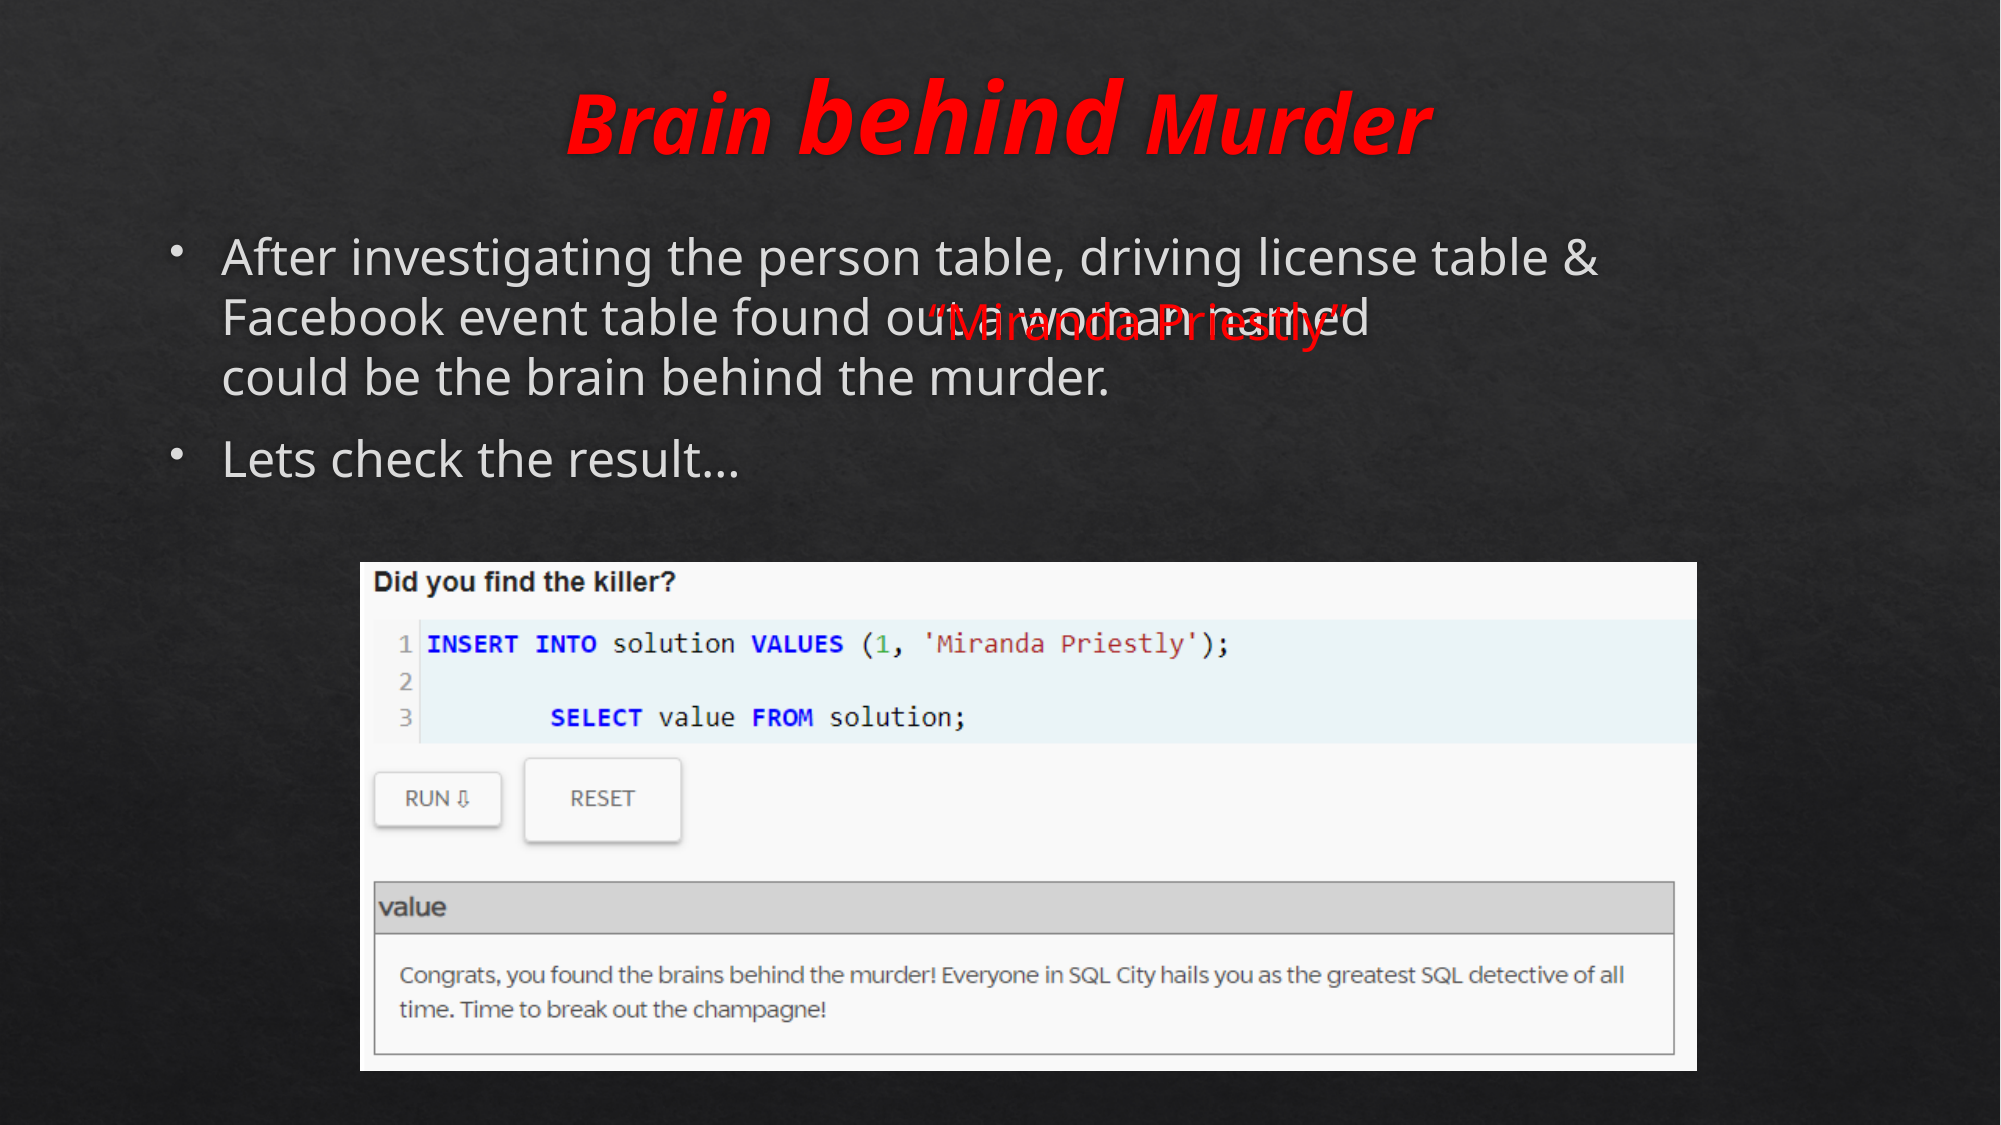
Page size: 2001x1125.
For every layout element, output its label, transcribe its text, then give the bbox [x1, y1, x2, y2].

list After investigating the person table, driving license table & Facebook event table found out a woman named could be the brain behind the murder. Lets check the result… [149, 217, 1849, 884]
text_box “Miranda Priestly” [914, 283, 1384, 358]
picture [360, 562, 1697, 1071]
title Brain behind Murder [149, 35, 1849, 195]
